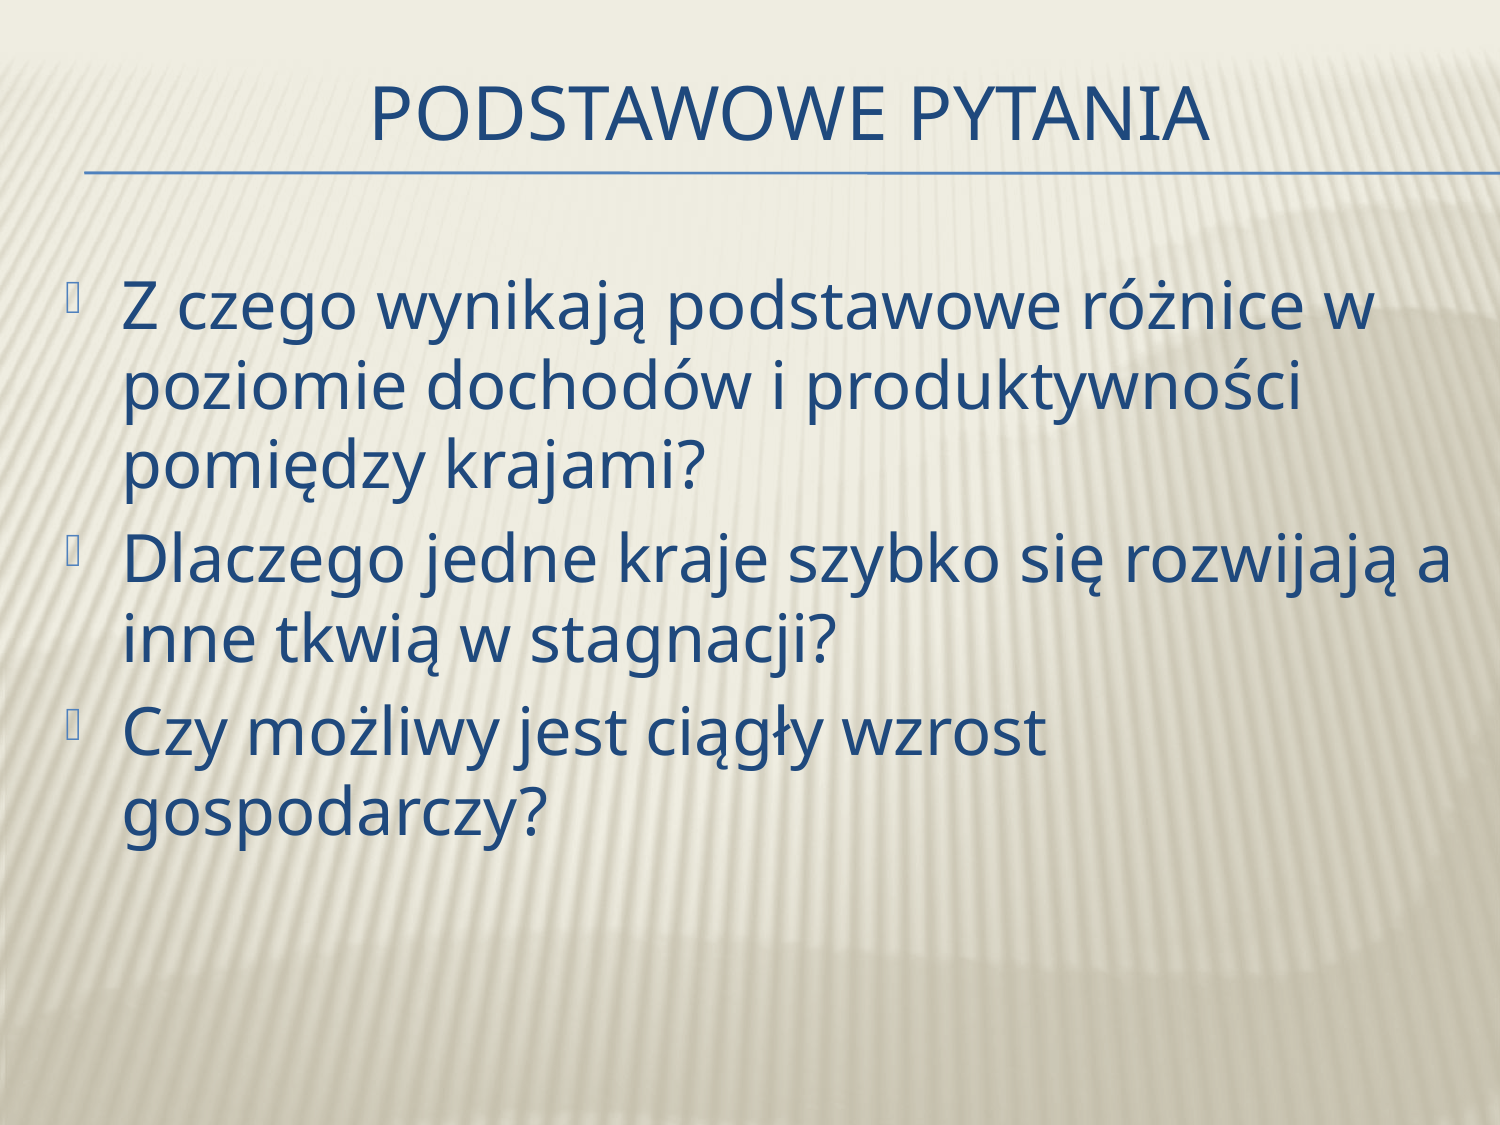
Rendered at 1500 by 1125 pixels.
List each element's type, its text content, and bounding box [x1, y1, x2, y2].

list Z czego wynikają podstawowe różnice w poziomie dochodów i produktywności pomiędzy krajami? Dlaczego jedne kraje szybko się rozwijają a inne tkwią w stagnacji? Czy możliwy jest ciągły wzrost gospodarczy? [49, 254, 1476, 998]
title Podstawowe pytania [152, 35, 1428, 186]
